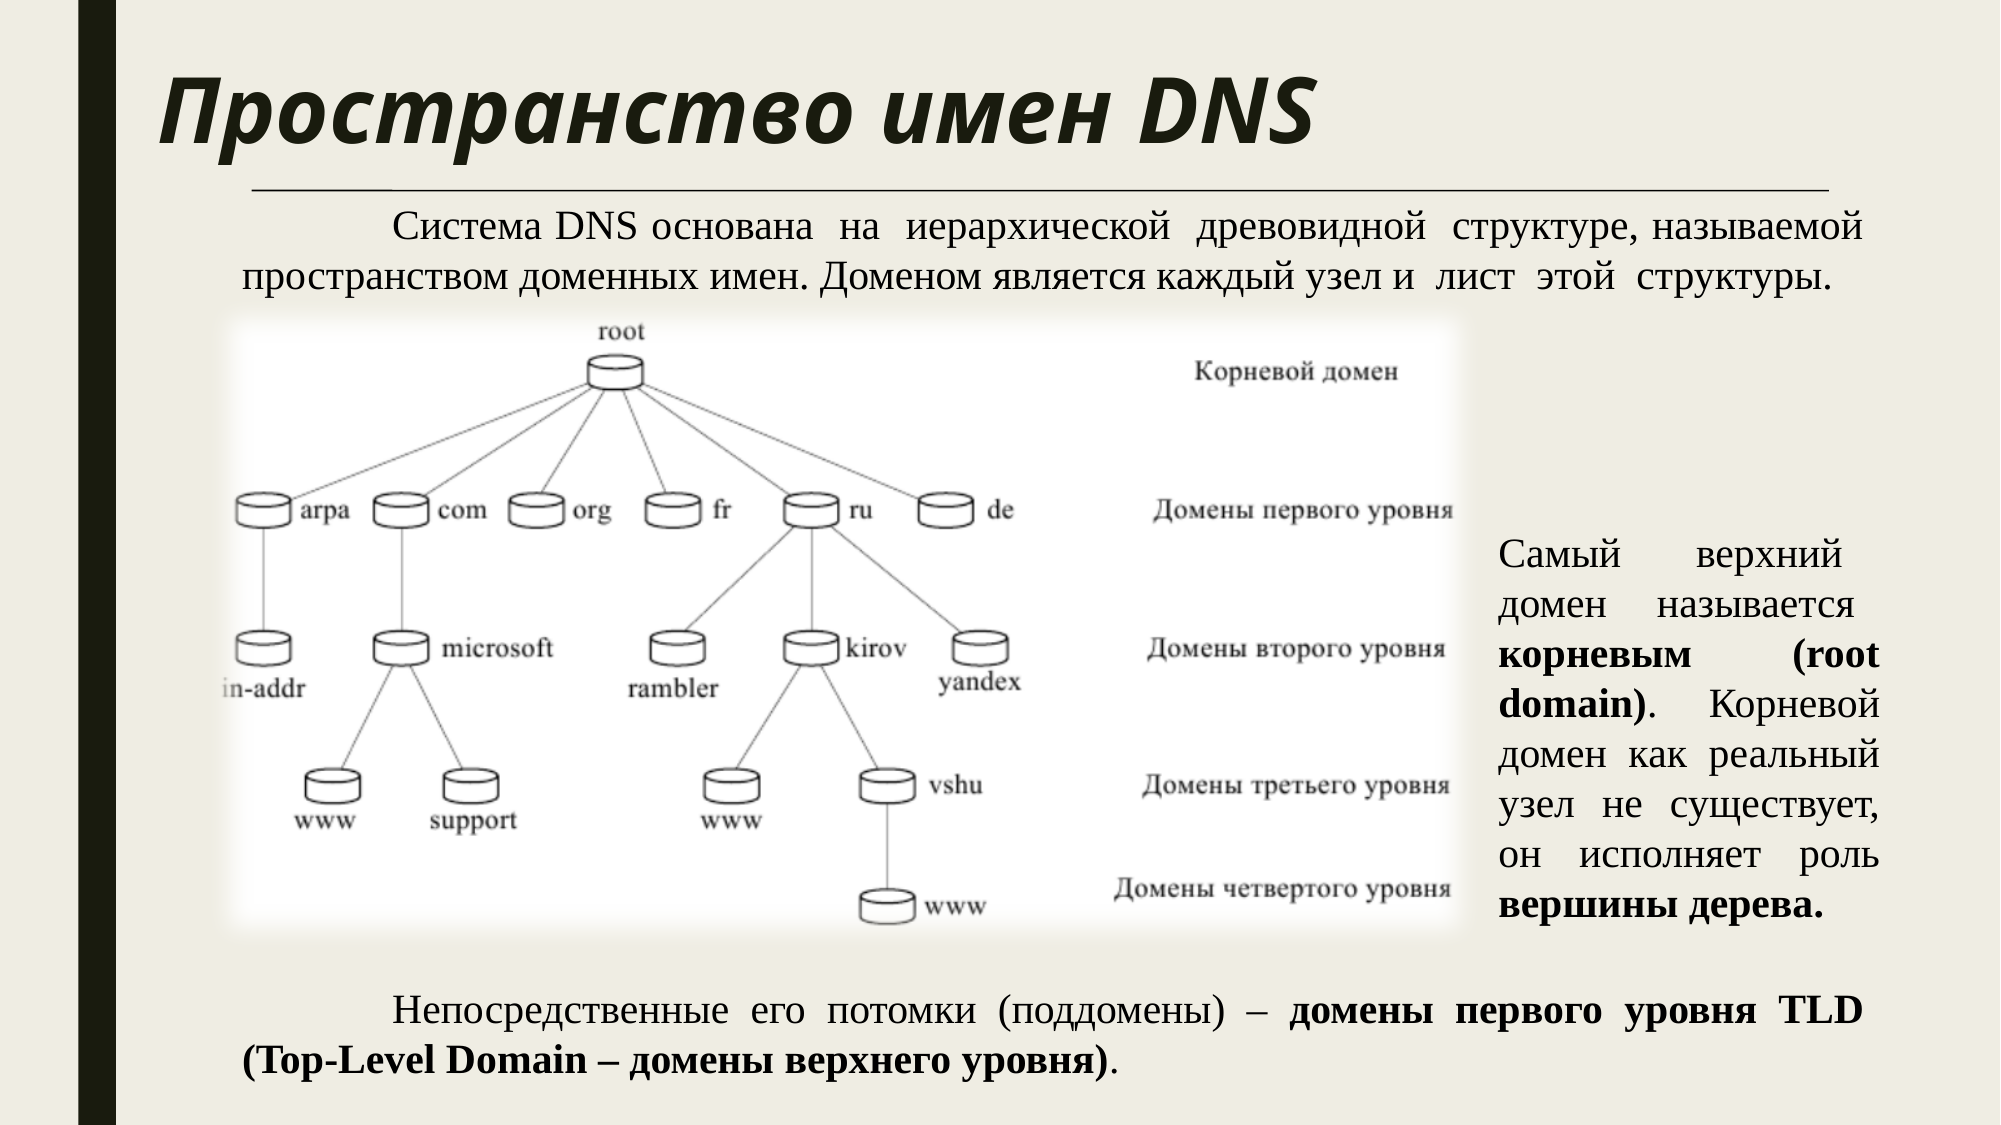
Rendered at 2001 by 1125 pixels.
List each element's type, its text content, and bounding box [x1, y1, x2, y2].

text_box Пространство имен DNS [143, 57, 1333, 171]
text_box Система DNS основана на иерархической древовидной структуре, называемой пространством доменных имен. Доменом является каждый узел и лист этой структуры. [227, 190, 1879, 306]
text_box Непосредственные его потомки (поддомены) – домены первого уровня TLD (Top-Level Domain – домены верхнего уровня). [227, 974, 1879, 1090]
text_box Самый верхний домен называется корневым (root domain). Корневой домен как реальный узел не существует, он исполняет роль вершины дерева. [1484, 518, 1895, 934]
picture [205, 294, 1484, 953]
